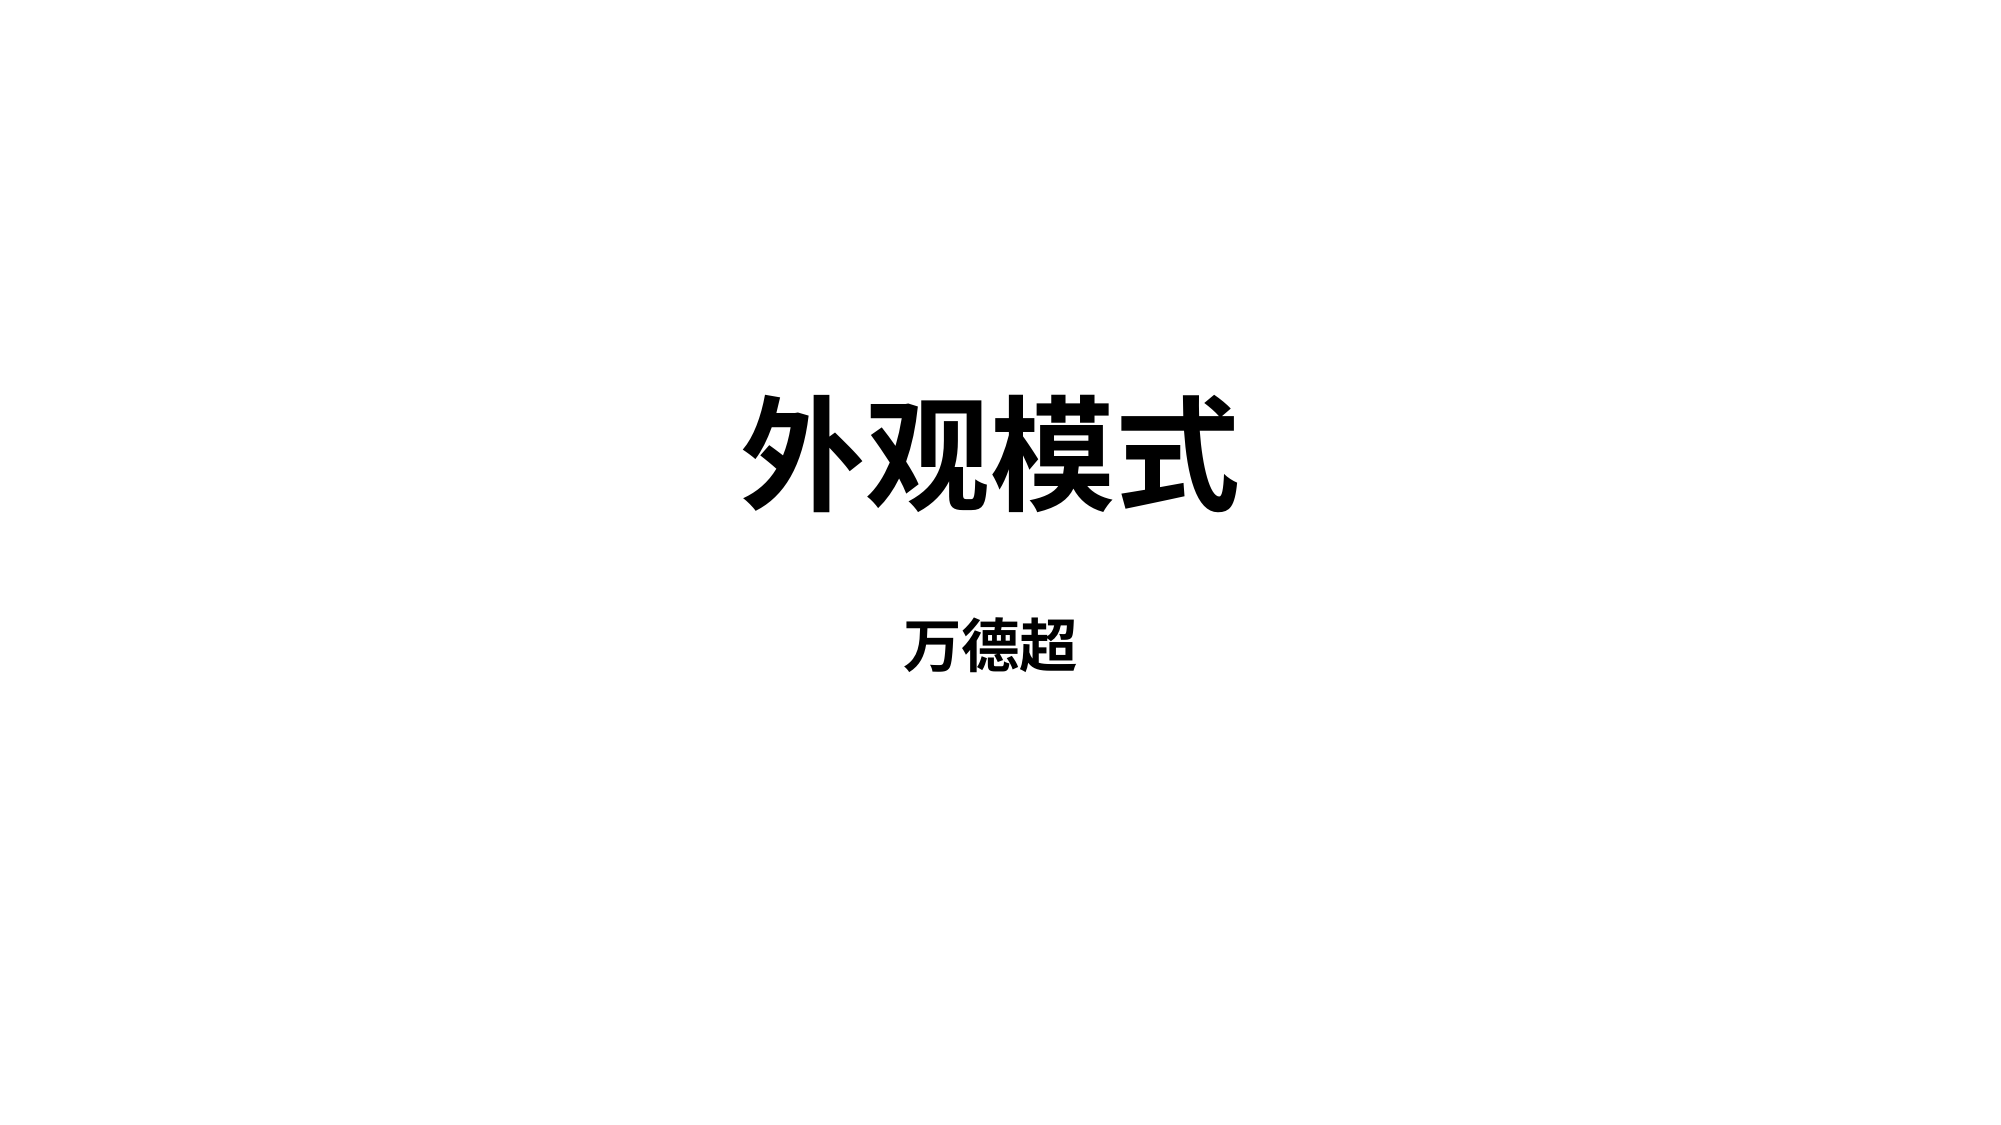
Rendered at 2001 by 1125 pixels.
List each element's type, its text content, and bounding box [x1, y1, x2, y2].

title 外观模式 [240, 265, 1741, 609]
subtitle 万德超 [240, 609, 1741, 882]
